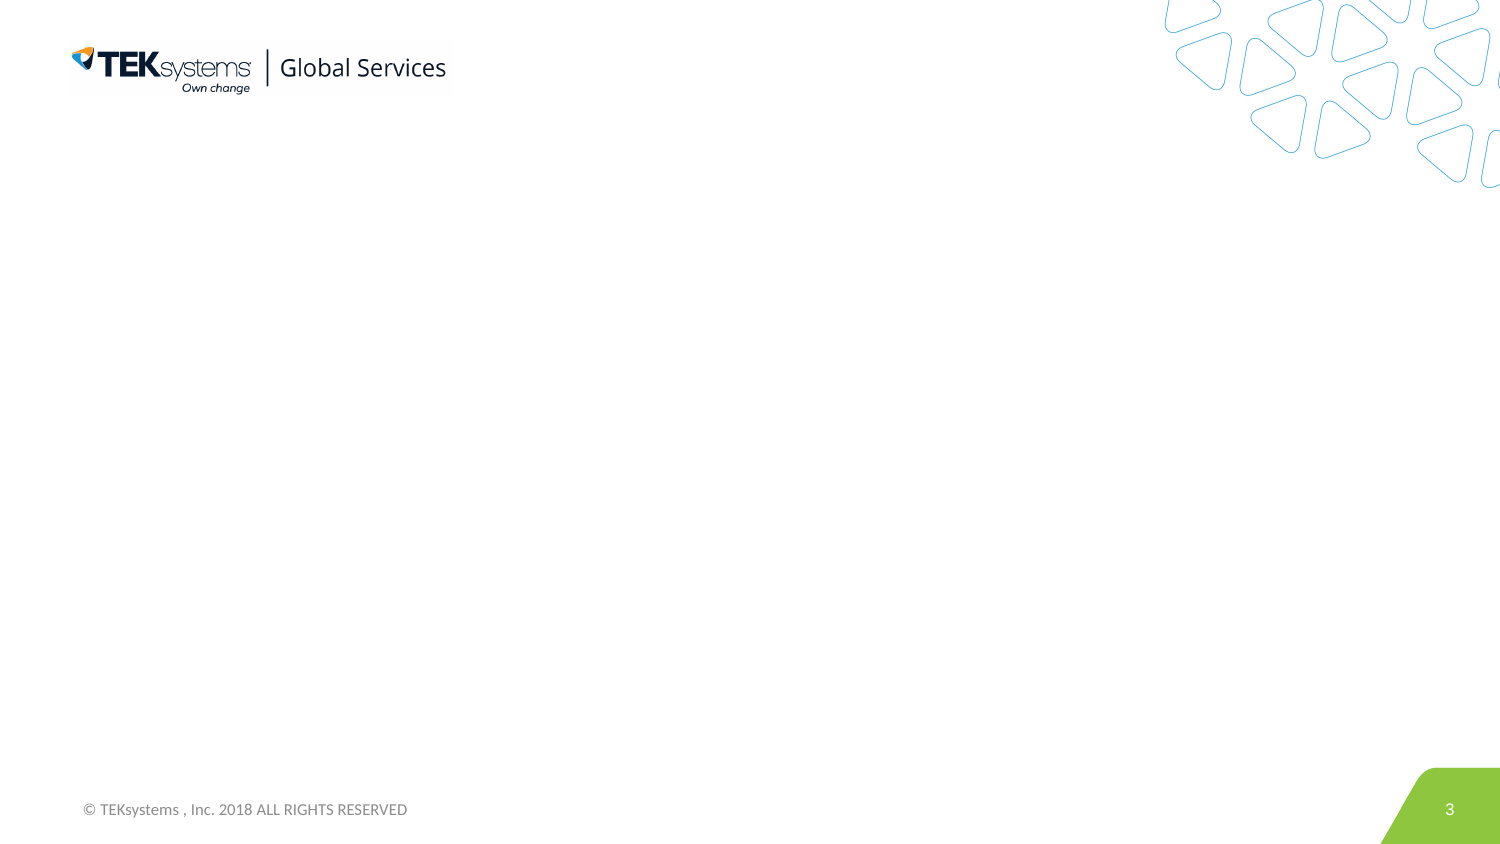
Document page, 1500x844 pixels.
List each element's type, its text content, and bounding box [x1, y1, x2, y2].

slide_number 3 [1402, 790, 1470, 827]
picture [0, 0, 1500, 844]
